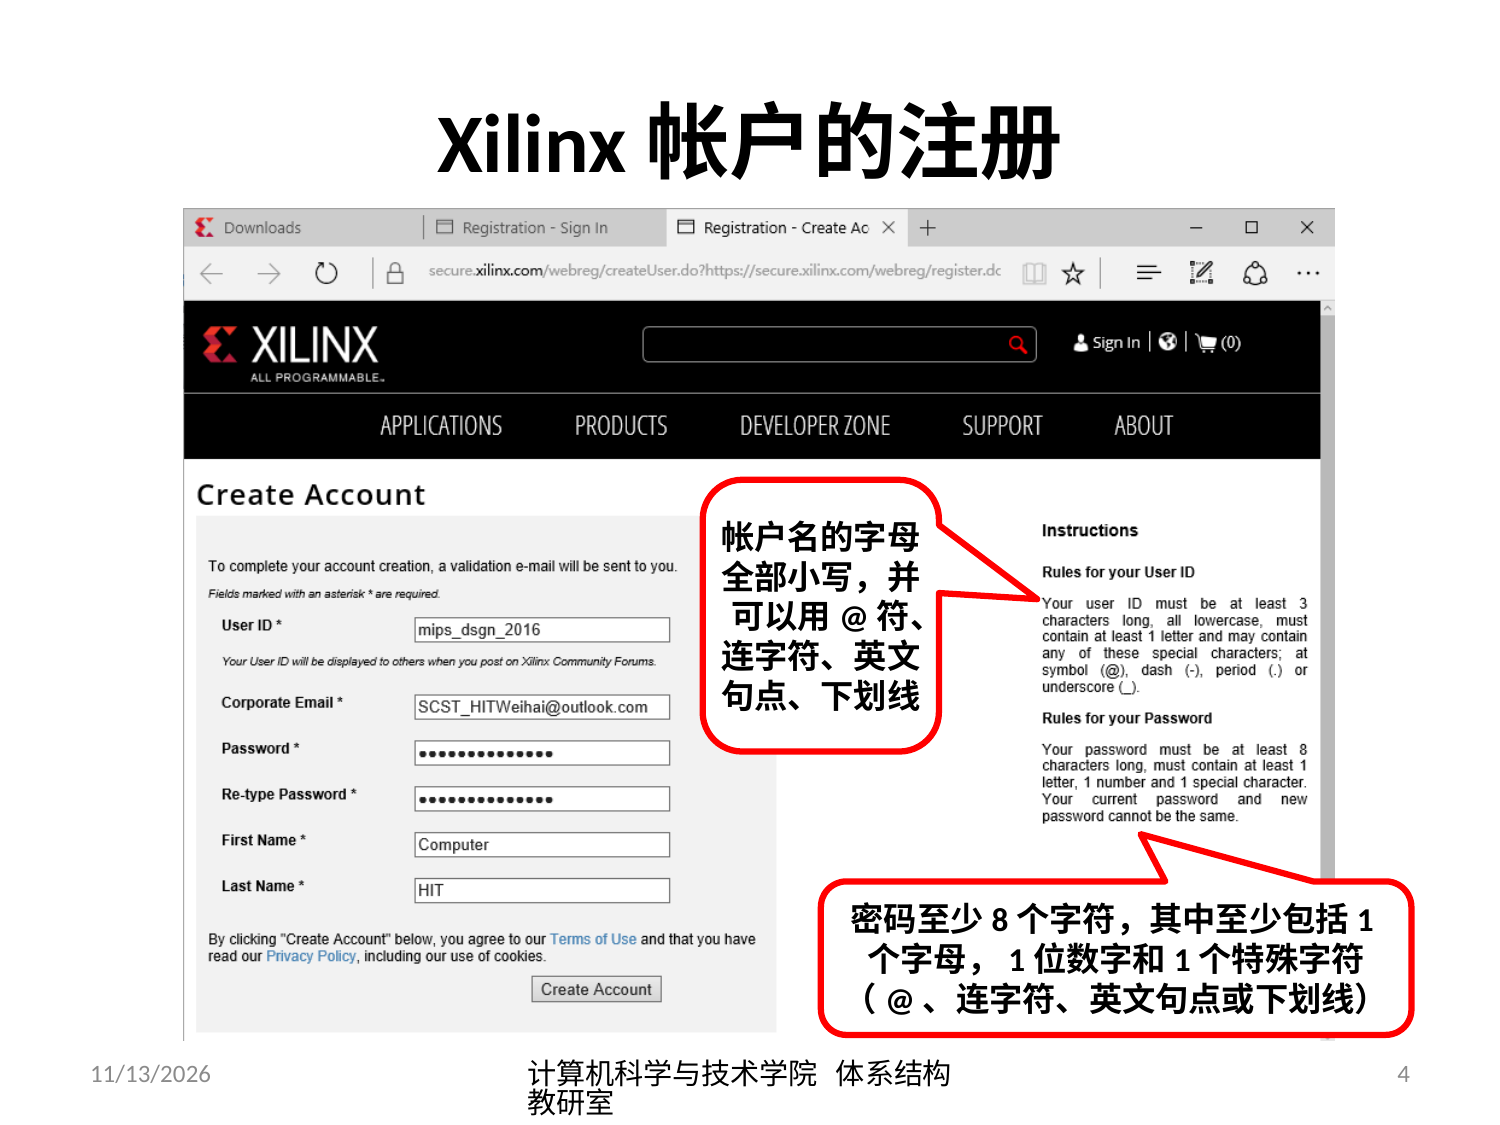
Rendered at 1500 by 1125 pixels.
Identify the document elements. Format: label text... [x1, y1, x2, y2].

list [182, 207, 1335, 1041]
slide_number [75, 1042, 425, 1103]
title Xilinx帐户的注册 [75, 45, 1425, 233]
footer 计算机科学与技术学院 体系结构教研室 [512, 1049, 988, 1103]
text_box 密码至少8个字符，其中至少包括1个字母，1位数字和1个特殊字符（@、连字符、英文句点或下划线） [1338, 879, 1414, 1038]
slide_number 4 [1074, 1042, 1425, 1103]
